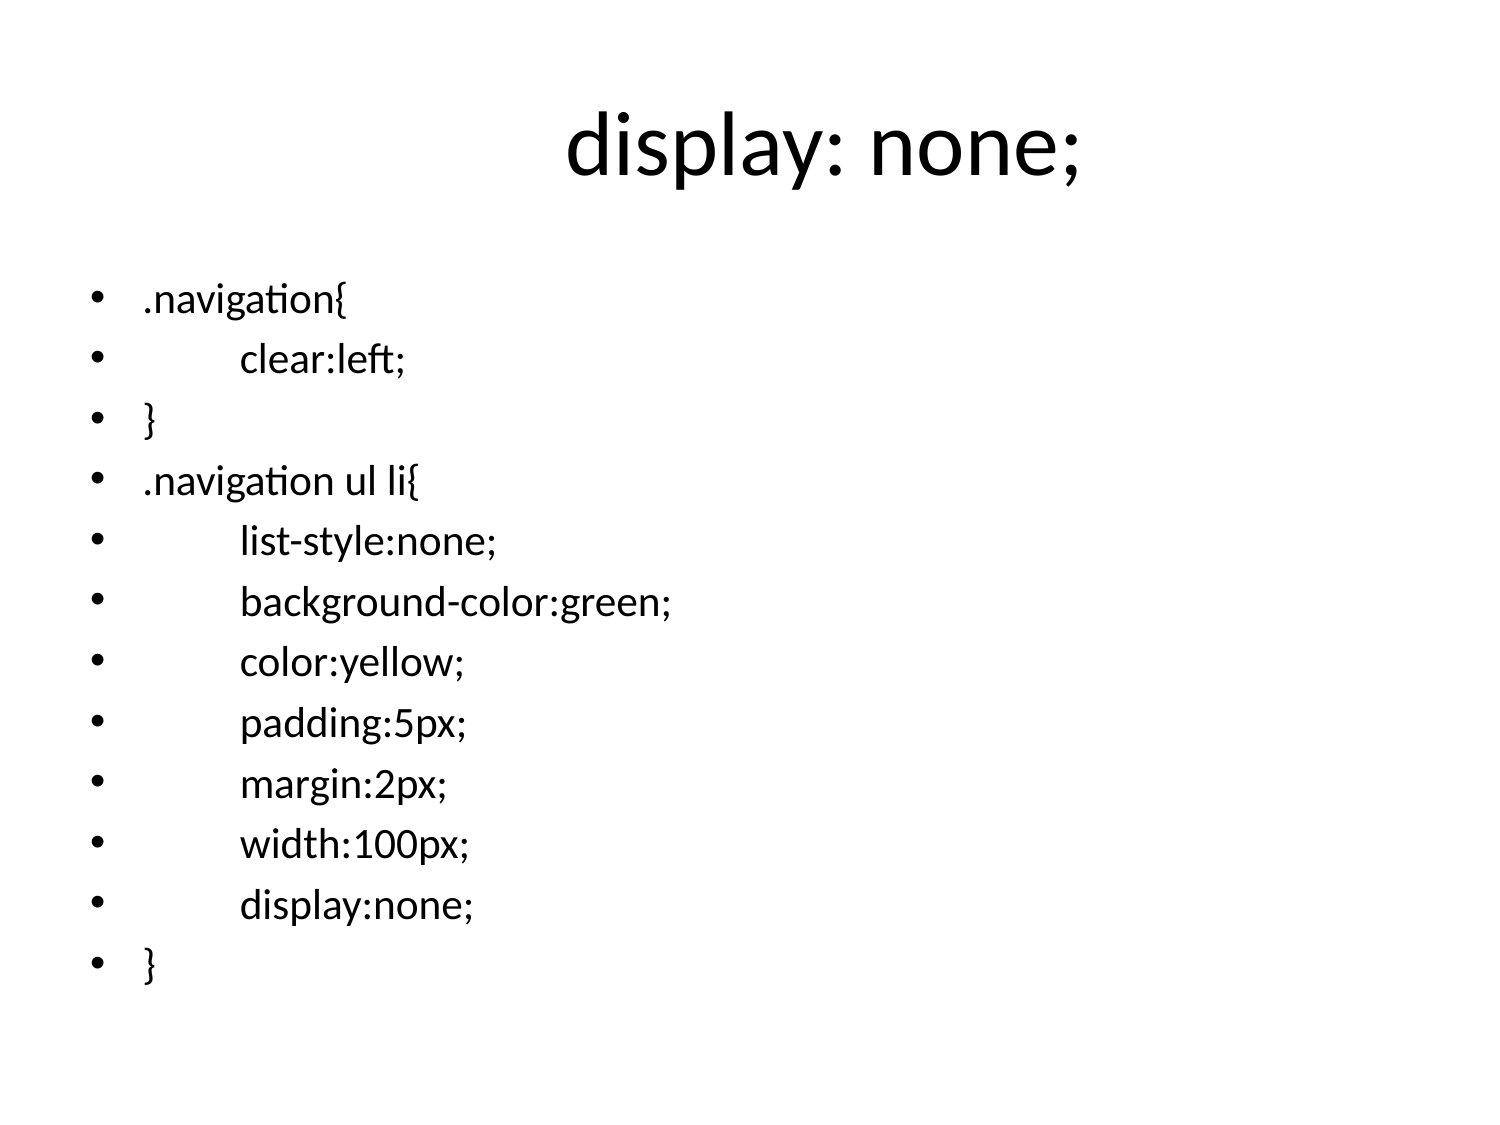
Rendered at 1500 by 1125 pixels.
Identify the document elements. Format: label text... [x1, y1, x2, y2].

list .navigation{ clear:left; } .navigation ul li{ list-style:none; background-color:green; color:yellow; padding:5px; margin:2px; width:100px; display:none; } [75, 262, 1425, 1005]
title display: none; [75, 45, 1425, 233]
